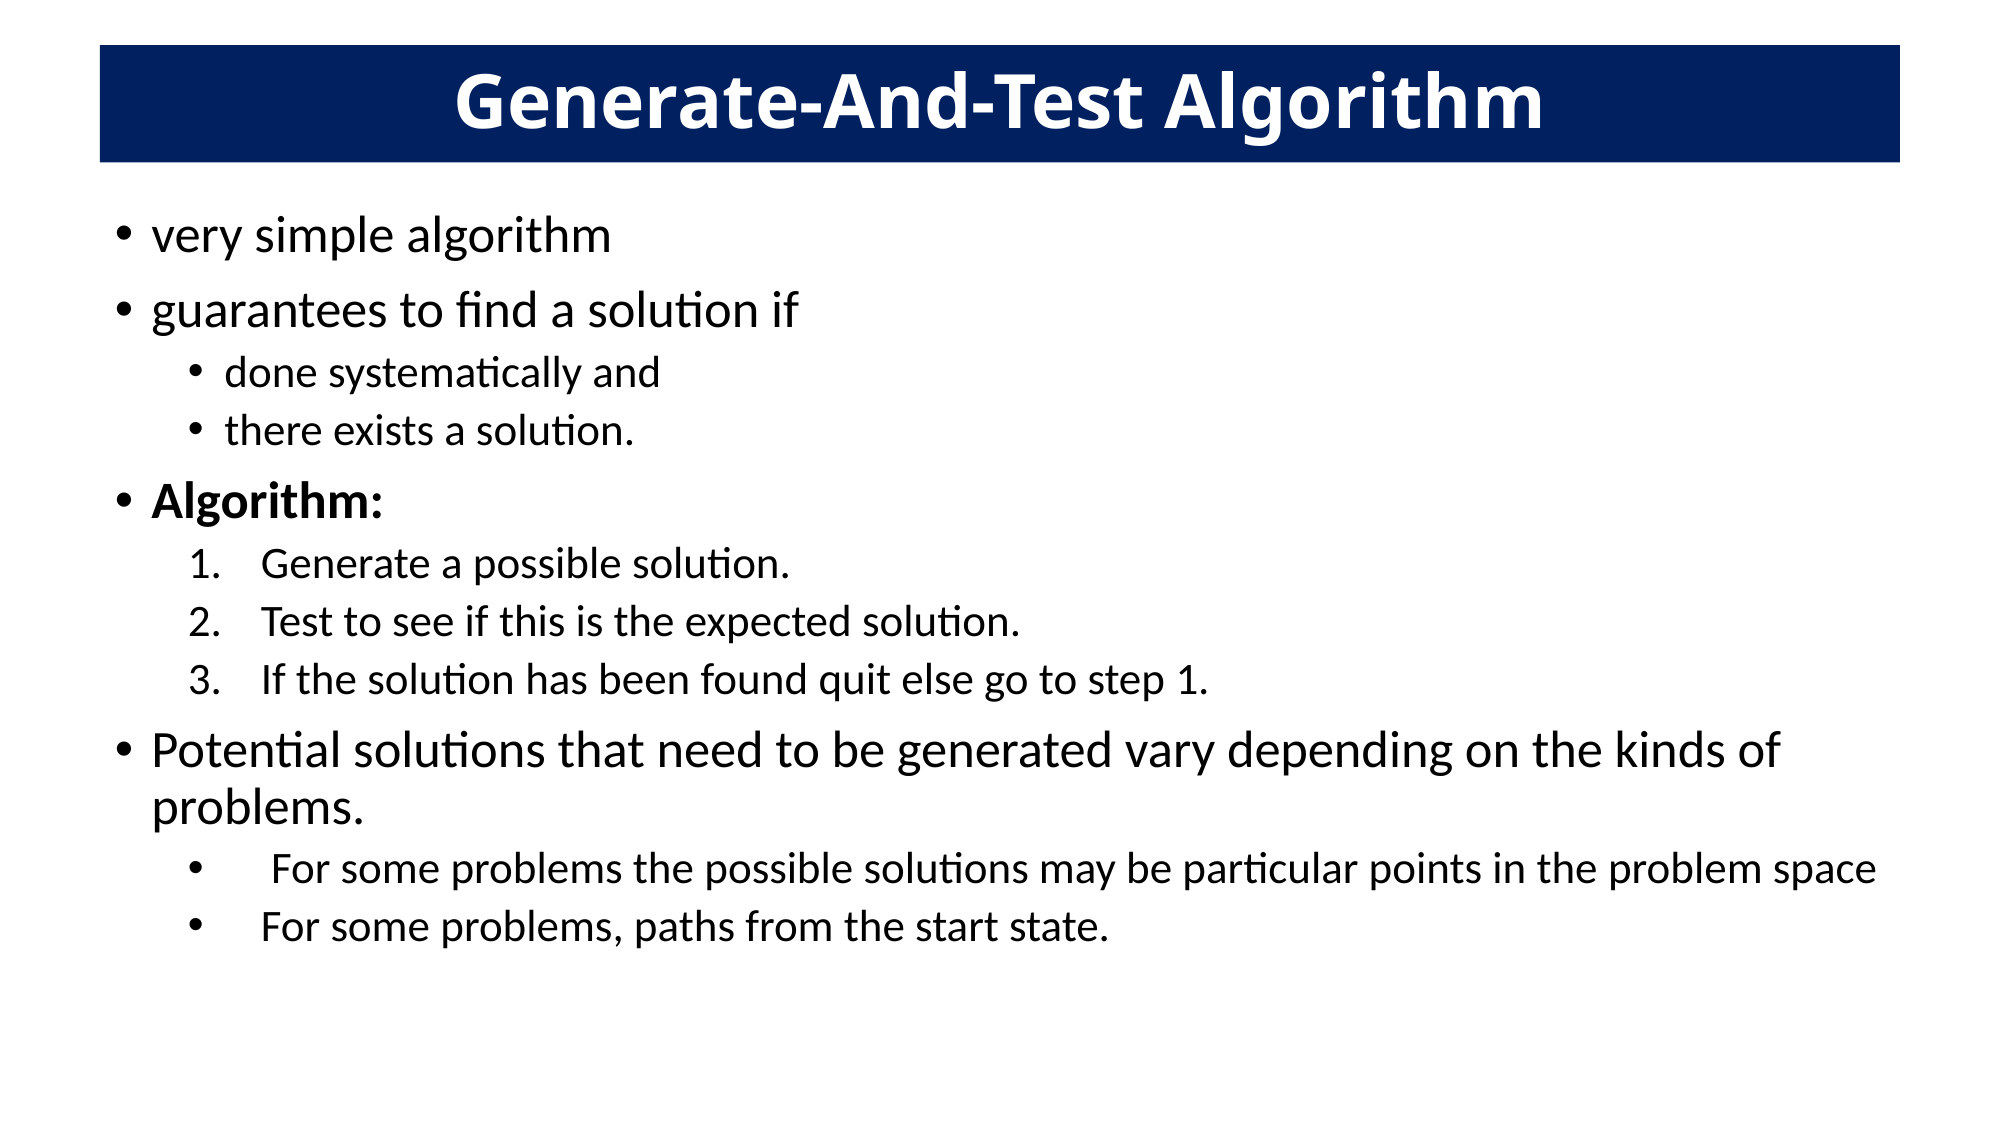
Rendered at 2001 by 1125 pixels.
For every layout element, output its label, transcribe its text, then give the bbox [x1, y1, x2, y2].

title Generate-And-Test Algorithm [99, 45, 1900, 163]
list very simple algorithm guarantees to find a solution if done systematically and there exists a solution. Algorithm: Generate a possible solution. Test to see if this is the expected solution. If the solution has been found quit else go to step 1. Potential solutions that need to be generated vary depending on the kinds of problems. For some problems the possible solutions may be particular points in the problem space For some problems, paths from the start state. [99, 200, 1900, 1005]
